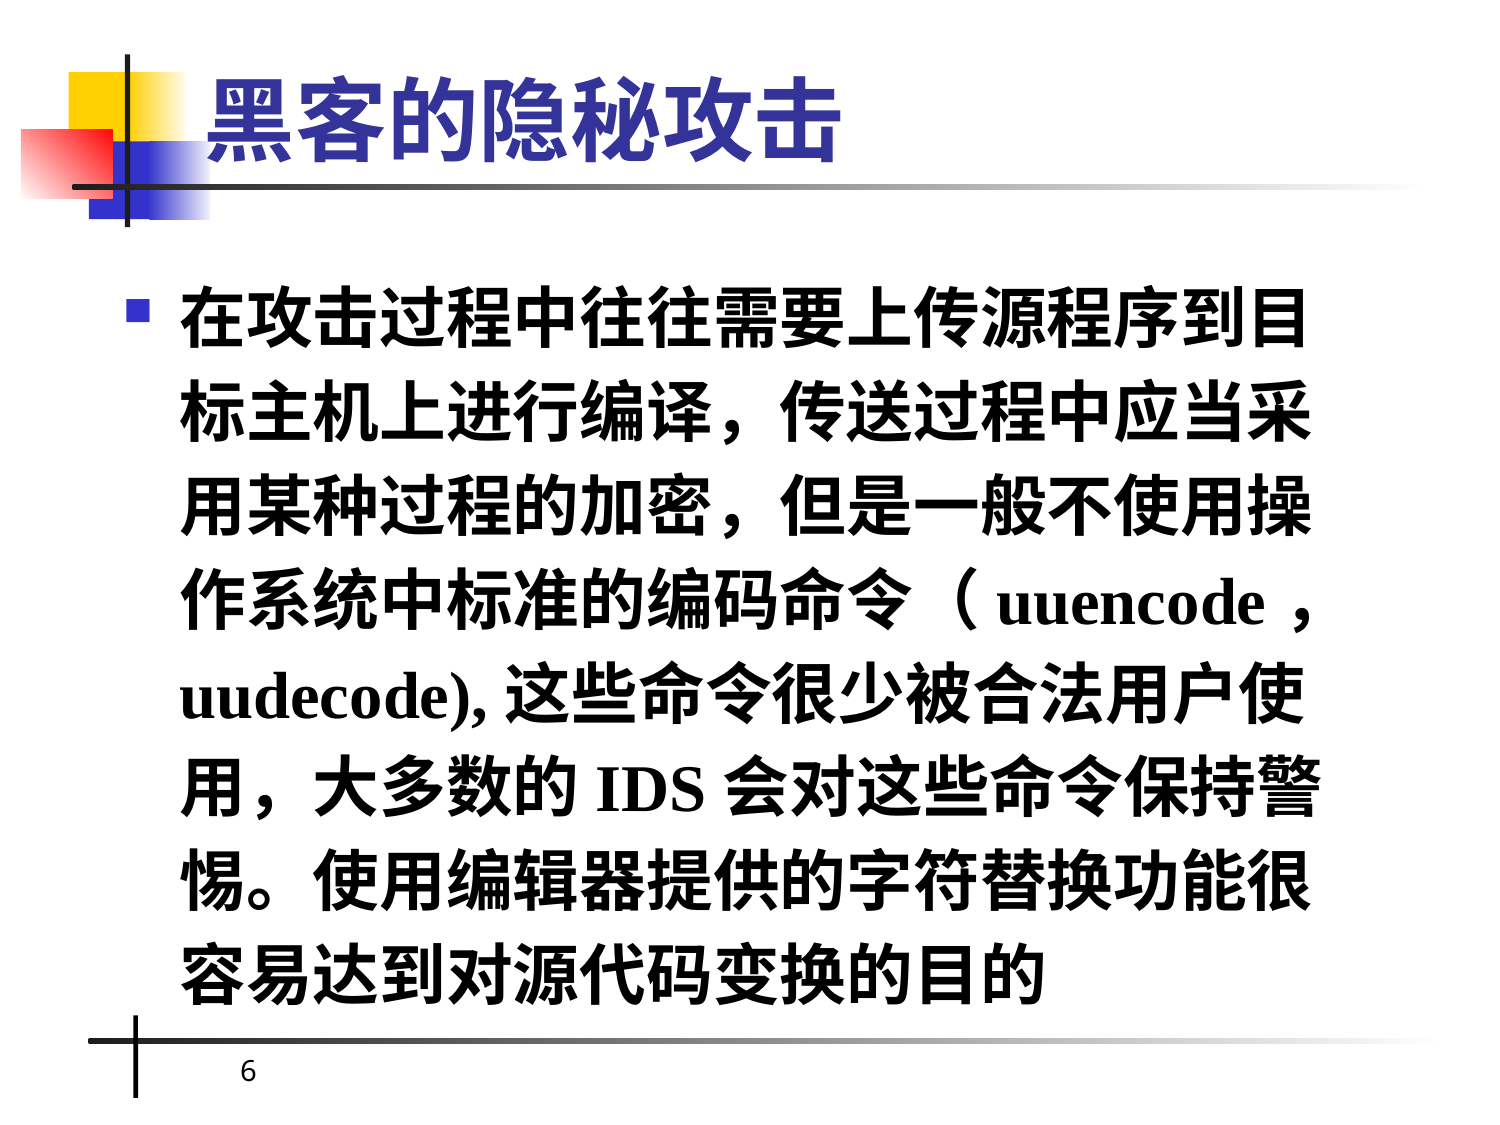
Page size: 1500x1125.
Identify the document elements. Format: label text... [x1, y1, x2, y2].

list 在攻击过程中往往需要上传源程序到目标主机上进行编译，传送过程中应当采用某种过程的加密，但是一般不使用操作系统中标准的编码命令（uuencode，uudecode),这些命令很少被合法用户使用，大多数的IDS会对这些命令保持警惕。使用编辑器提供的字符替换功能很容易达到对源代码变换的目的 [107, 254, 1384, 931]
title 黑客的隐秘攻击 [188, 23, 1468, 181]
slide_number 6 [224, 1024, 538, 1101]
